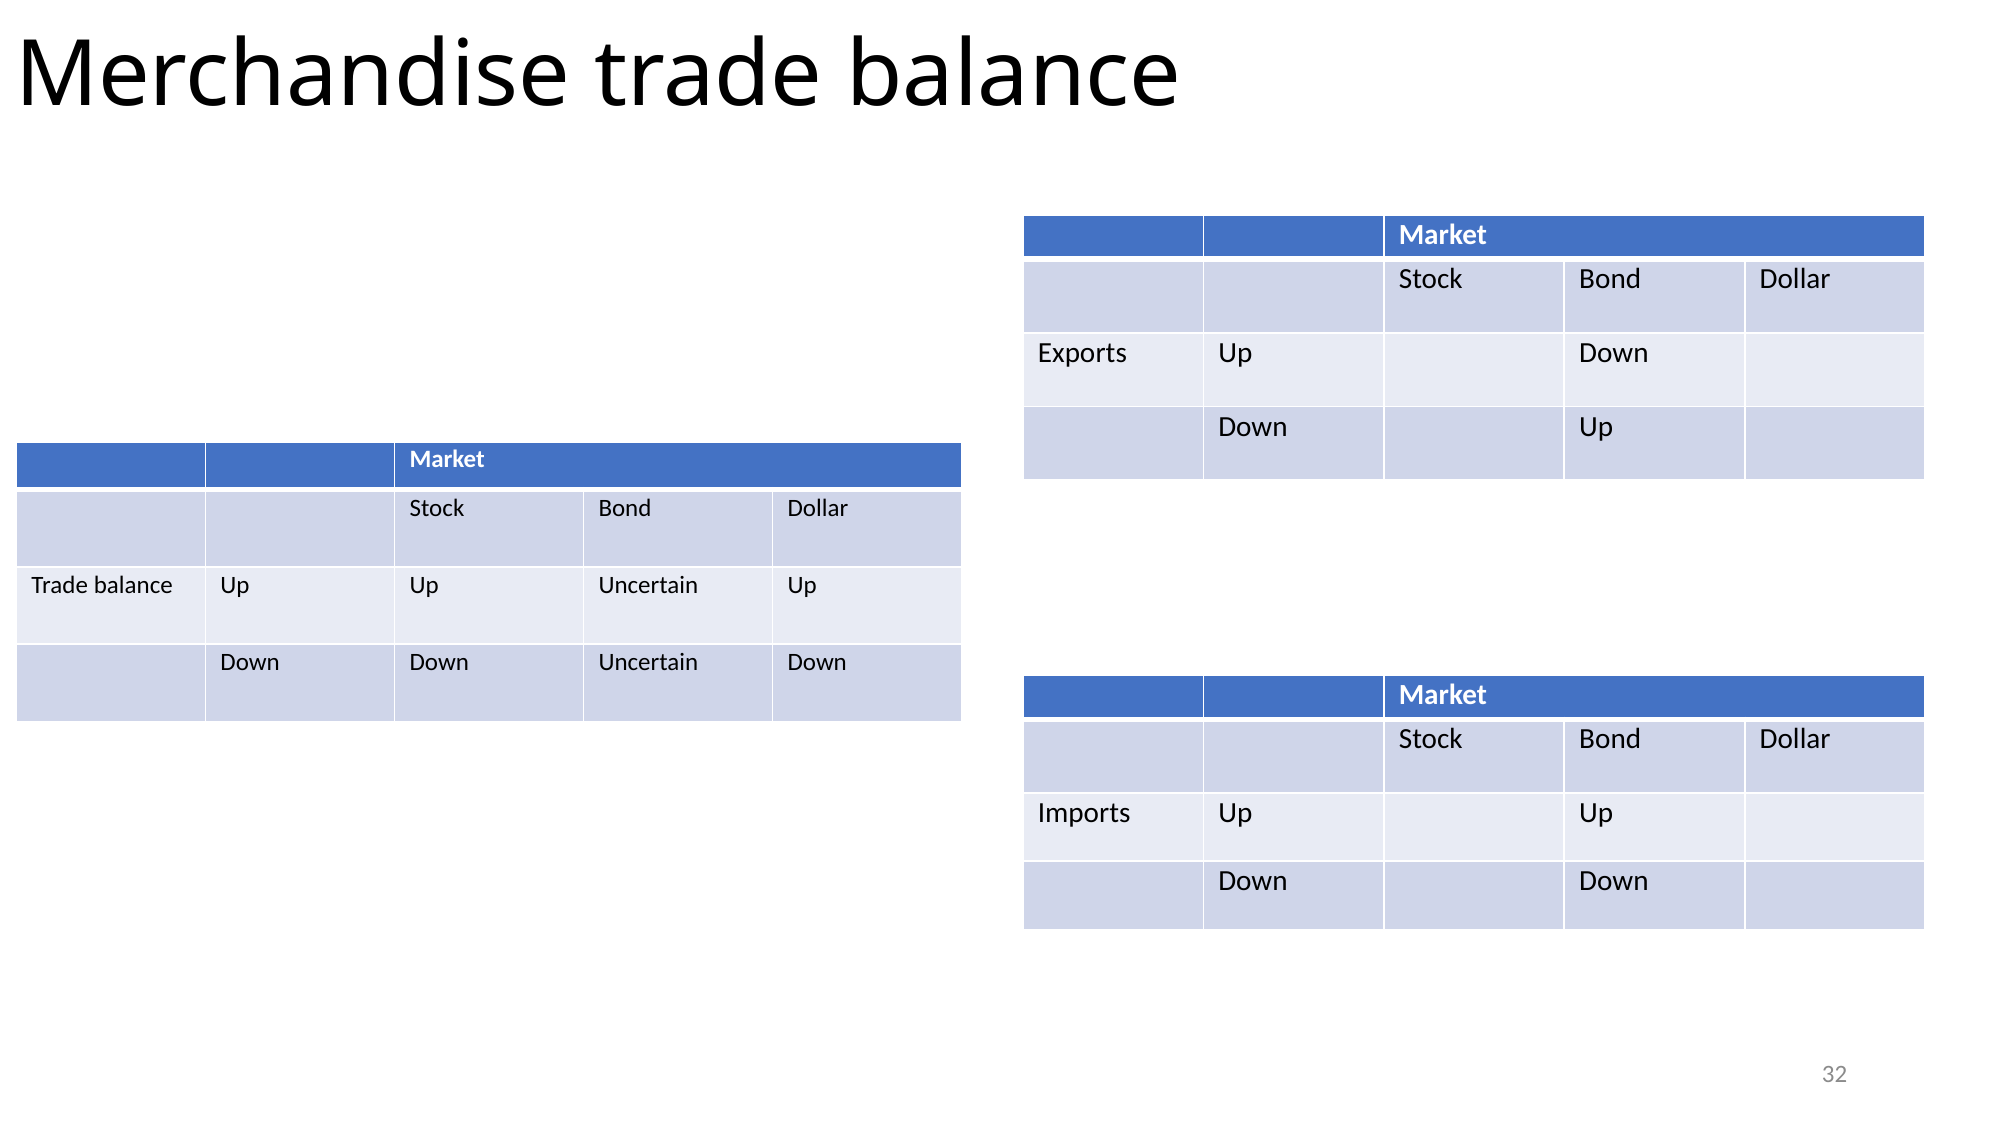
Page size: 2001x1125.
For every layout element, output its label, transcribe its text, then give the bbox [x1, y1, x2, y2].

table_cell Uncertain [584, 568, 772, 643]
table_header Market [1385, 216, 1924, 256]
table_cell Up [206, 568, 394, 643]
table_cell Stock [1385, 262, 1563, 332]
table_cell [1204, 262, 1383, 332]
table_cell [1385, 794, 1563, 860]
table_cell Trade balance [17, 568, 205, 643]
table_cell [17, 645, 205, 721]
table_cell [1385, 334, 1563, 406]
table_cell Down [1204, 407, 1383, 479]
table_header [1024, 216, 1203, 256]
table_header [206, 443, 394, 487]
table_cell Down [1204, 862, 1383, 929]
table_cell [206, 492, 394, 566]
table_cell Stock [1385, 722, 1563, 792]
table_cell [1024, 862, 1203, 929]
table_cell Dollar [1746, 262, 1924, 332]
table_header [1204, 216, 1383, 256]
table_cell Imports [1024, 794, 1203, 860]
table_cell Down [395, 645, 583, 721]
table_cell [1385, 407, 1563, 479]
table_cell Exports [1024, 334, 1203, 406]
table_cell Down [773, 645, 961, 721]
table_cell [1746, 334, 1924, 406]
table_header Market [395, 443, 961, 487]
table_cell [1204, 722, 1383, 792]
table_cell Bond [1565, 262, 1744, 332]
table_cell Up [773, 568, 961, 643]
table_cell Dollar [1746, 722, 1924, 792]
table_cell Uncertain [584, 645, 772, 721]
table_cell Up [1565, 794, 1744, 860]
table_cell Down [206, 645, 394, 721]
table_cell Dollar [773, 492, 961, 566]
table_header [1024, 676, 1203, 717]
table_header [17, 443, 205, 487]
table_cell Up [1204, 334, 1383, 406]
table_cell Stock [395, 492, 583, 566]
table_cell Bond [584, 492, 772, 566]
table_header [1204, 676, 1383, 717]
table_cell [1024, 407, 1203, 479]
title Merchandise trade balance [0, 7, 1725, 145]
table_header Market [1385, 676, 1924, 717]
table_cell Up [1204, 794, 1383, 860]
table_cell Up [395, 568, 583, 643]
table_cell [1024, 722, 1203, 792]
table_cell [17, 492, 205, 566]
table_cell Down [1565, 862, 1744, 929]
table_cell [1024, 262, 1203, 332]
table_cell Down [1565, 334, 1744, 406]
slide_number 32 [1412, 1042, 1863, 1103]
table_cell [1385, 862, 1563, 929]
table_cell Bond [1565, 722, 1744, 792]
table_cell [1746, 794, 1924, 860]
table_cell [1746, 407, 1924, 479]
table_cell Up [1565, 407, 1744, 479]
table_cell [1746, 862, 1924, 929]
